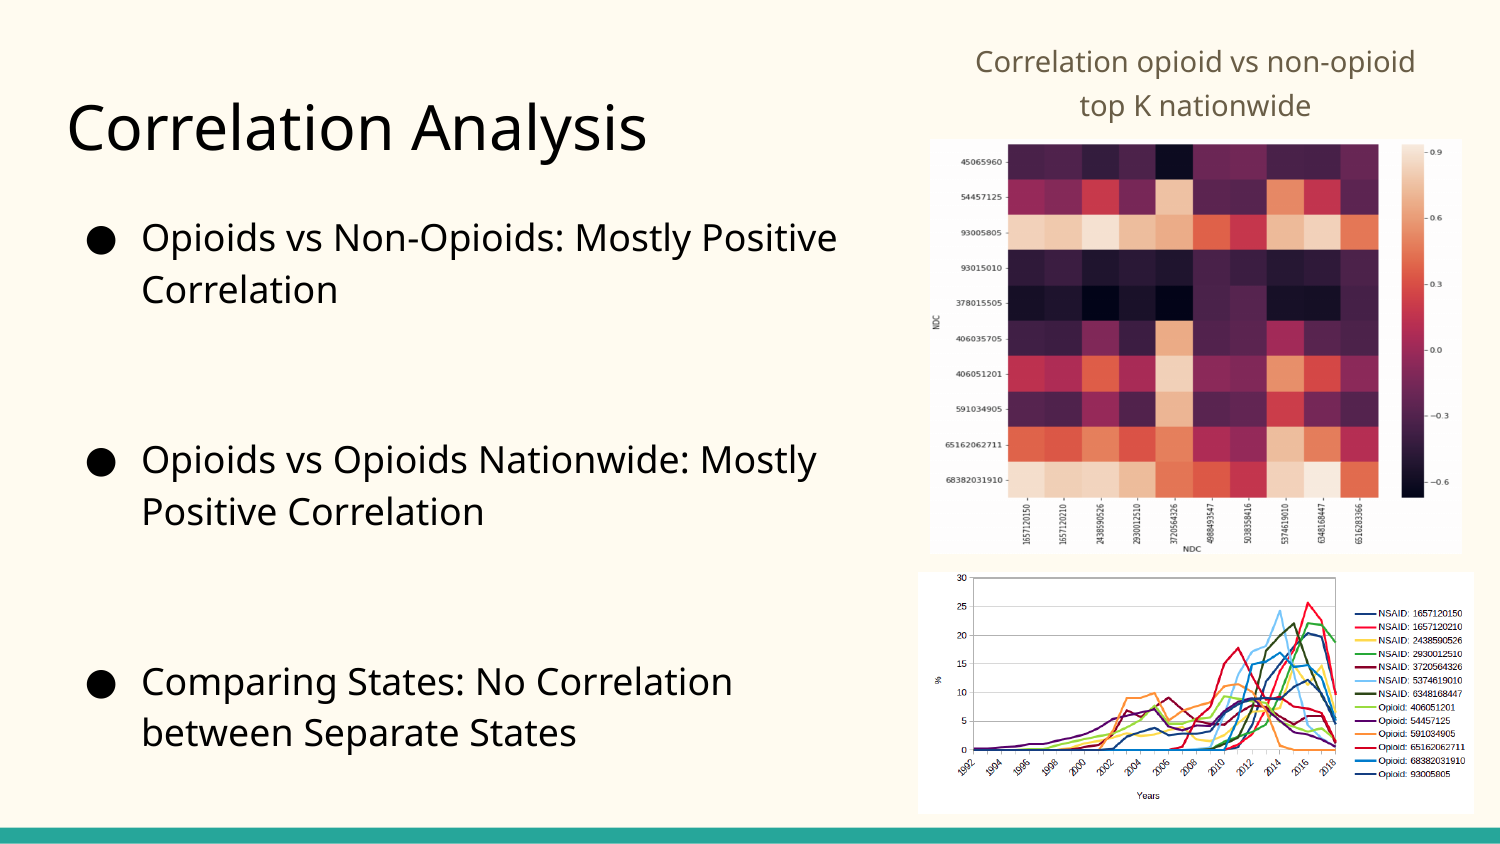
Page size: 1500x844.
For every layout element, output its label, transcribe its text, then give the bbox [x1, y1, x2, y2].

list Opioids vs Non-Opioids: Mostly Positive Correlation Opioids vs Opioids Nationwide: Mostly Positive Correlation Comparing States: No Correlation between Separate States [51, 192, 885, 750]
text_box Correlation opioid vs non-opioid top K nationwide [935, 28, 1457, 129]
picture [918, 572, 1474, 814]
title Correlation Analysis [51, 72, 1449, 174]
picture [930, 139, 1462, 555]
